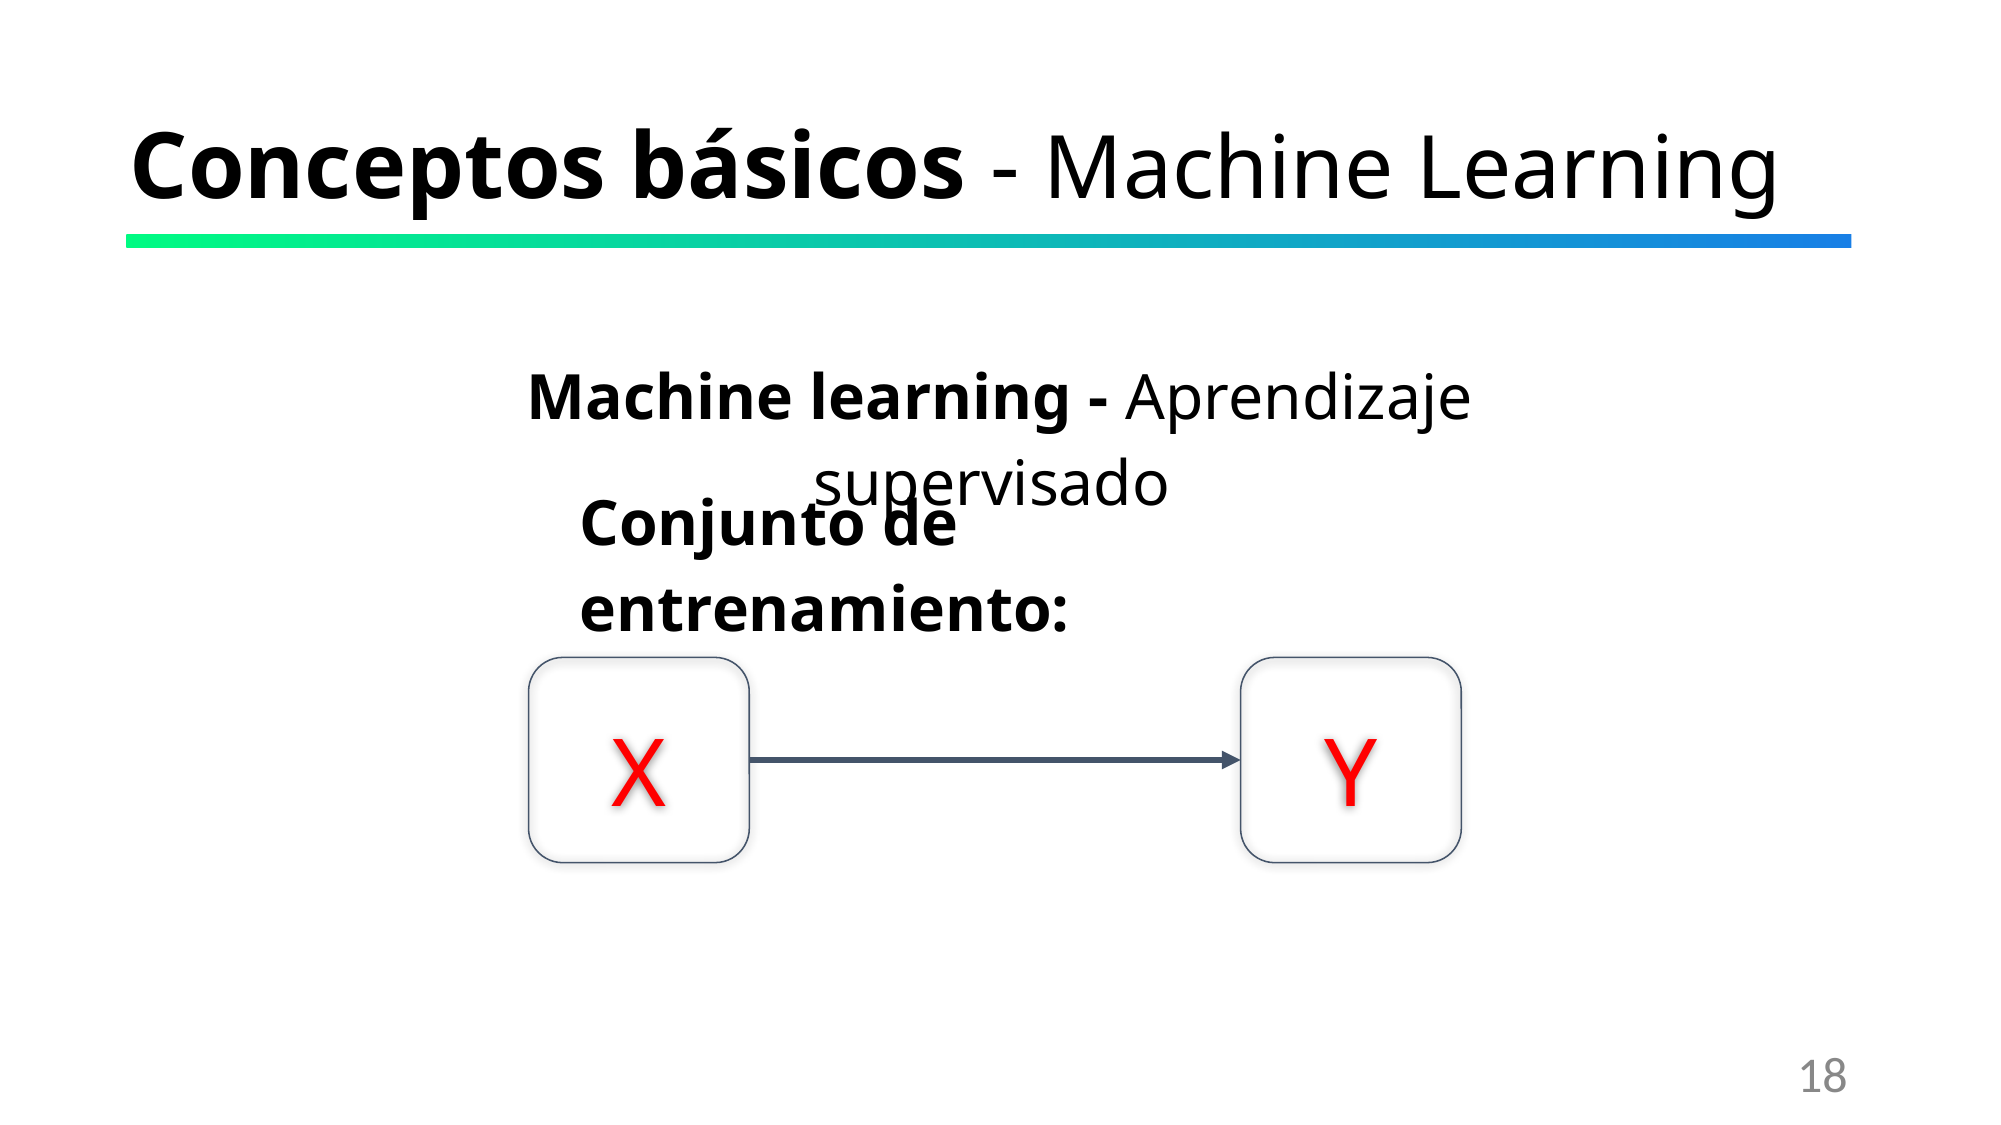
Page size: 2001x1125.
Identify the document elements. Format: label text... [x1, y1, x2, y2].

text_box [126, 234, 1852, 248]
title Conceptos básicos - Machine Learning [114, 59, 1878, 278]
text_box Y [1240, 657, 1462, 863]
list Machine learning - Aprendizaje supervisado [337, 338, 1663, 425]
text_box Conjunto de entrenamiento: [564, 456, 1436, 554]
text_box X [528, 657, 750, 863]
slide_number ‹#› [1412, 1042, 1863, 1103]
